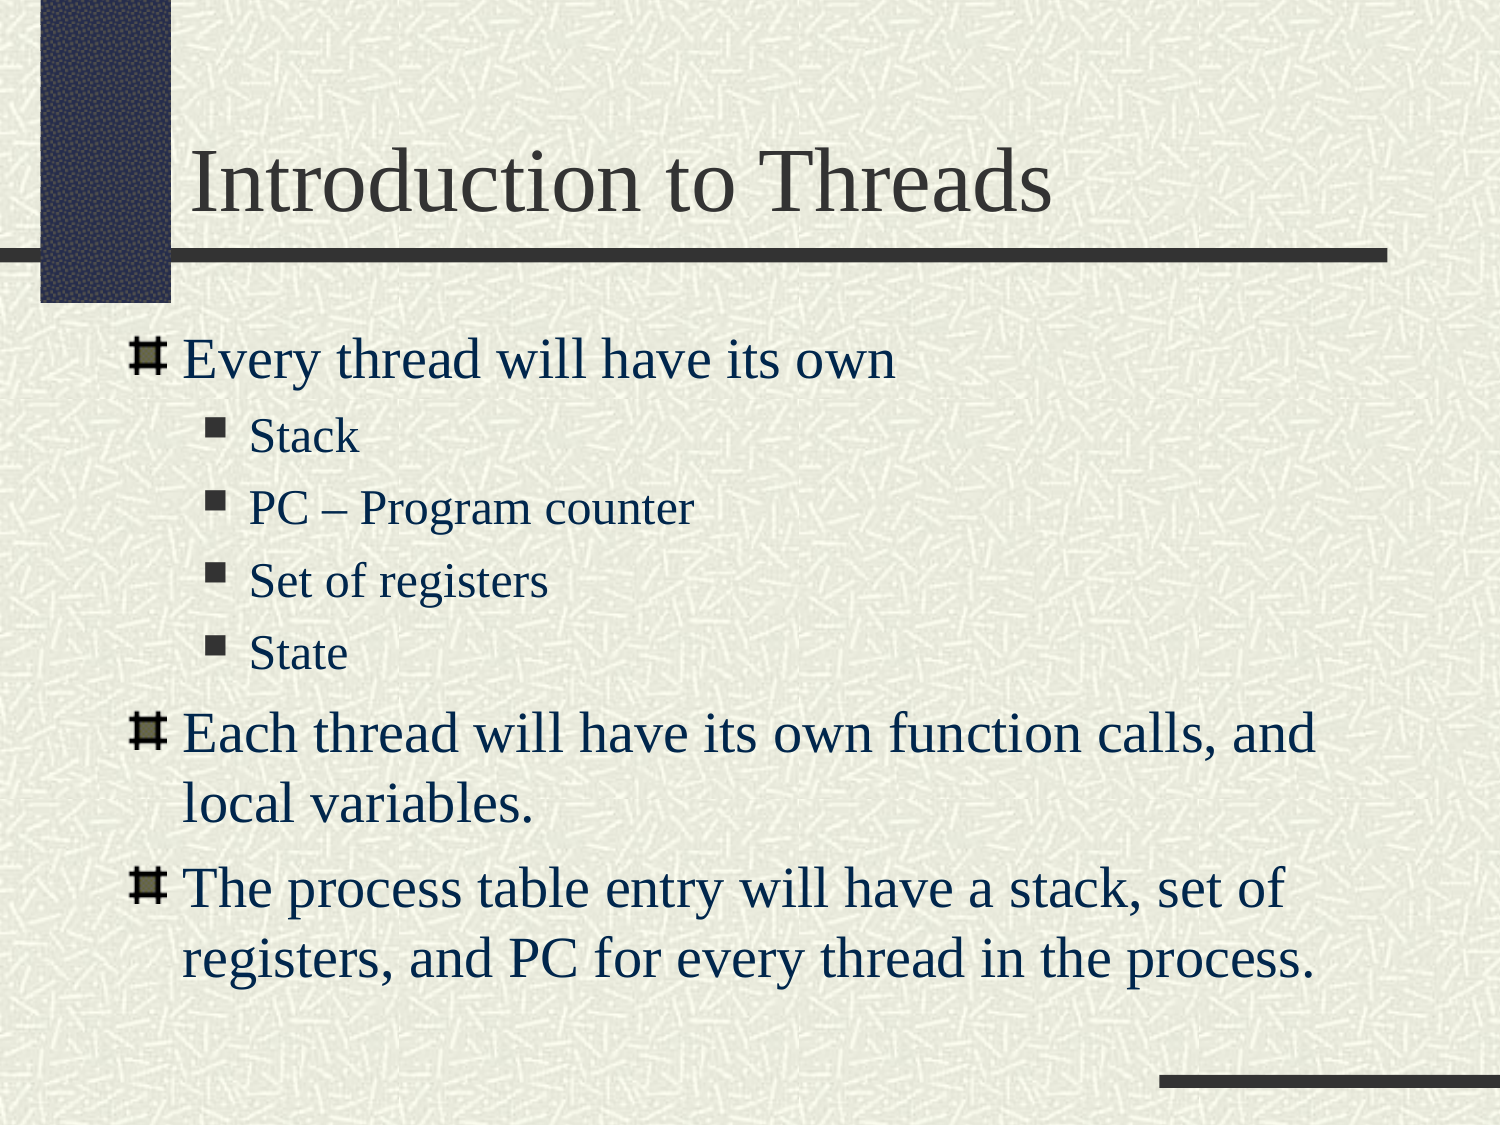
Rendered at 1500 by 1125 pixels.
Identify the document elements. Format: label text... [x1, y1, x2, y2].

text_box Every thread will have its own Stack PC – Program counter Set of registers State Each thread will have its own function calls, and local variables. The process table entry will have a stack, set of registers, and PC for every thread in the process. [112, 312, 1388, 1000]
text_box Introduction to Threads [174, 50, 1450, 238]
picture [0, 0, 1500, 1125]
